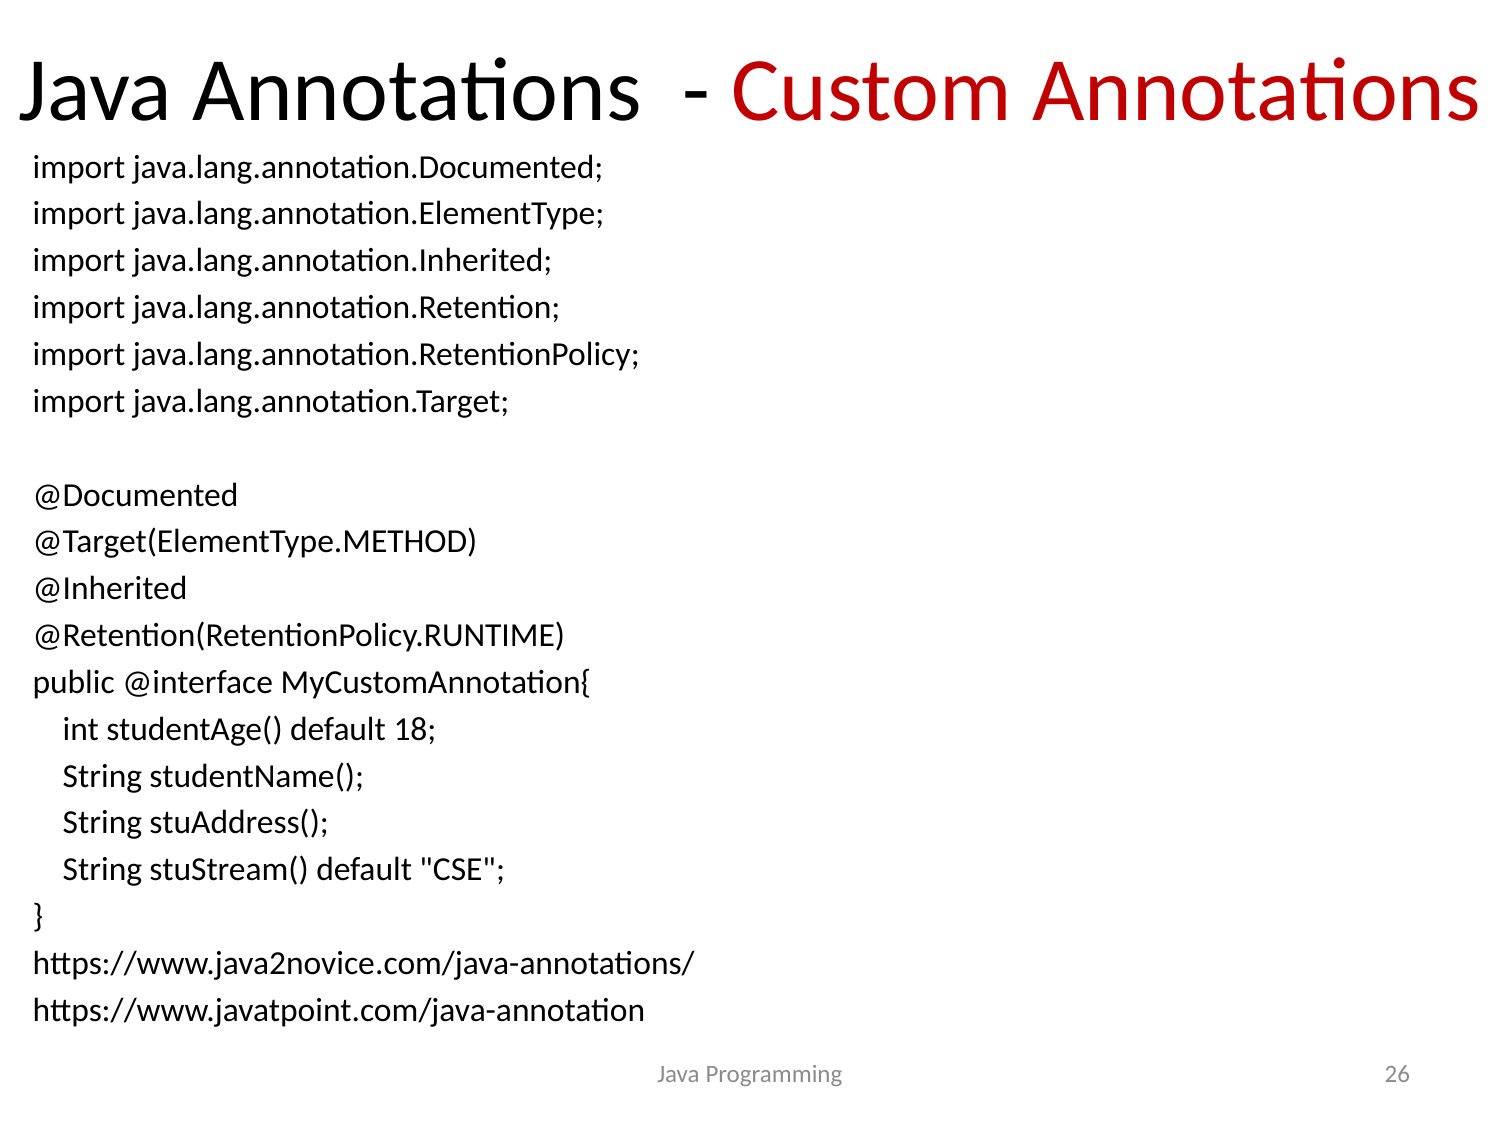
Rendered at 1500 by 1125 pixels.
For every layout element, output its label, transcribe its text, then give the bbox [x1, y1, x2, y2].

footer Java Programming [512, 1042, 988, 1103]
slide_number 26 [1074, 1042, 1425, 1103]
title Java Annotations - Custom Annotations [0, 7, 1500, 161]
list import java.lang.annotation.Documented; import java.lang.annotation.ElementType; import java.lang.annotation.Inherited; import java.lang.annotation.Retention; import java.lang.annotation.RetentionPolicy; import java.lang.annotation.Target; @Documented @Target(ElementType.METHOD) @Inherited @Retention(RetentionPolicy.RUNTIME) public @interface MyCustomAnnotation{ int studentAge() default 18; String studentName(); String stuAddress(); String stuStream() default "CSE"; } https://www.java2novice.com/java-annotations/ https://www.javatpoint.com/java-annotation [17, 137, 1483, 1047]
